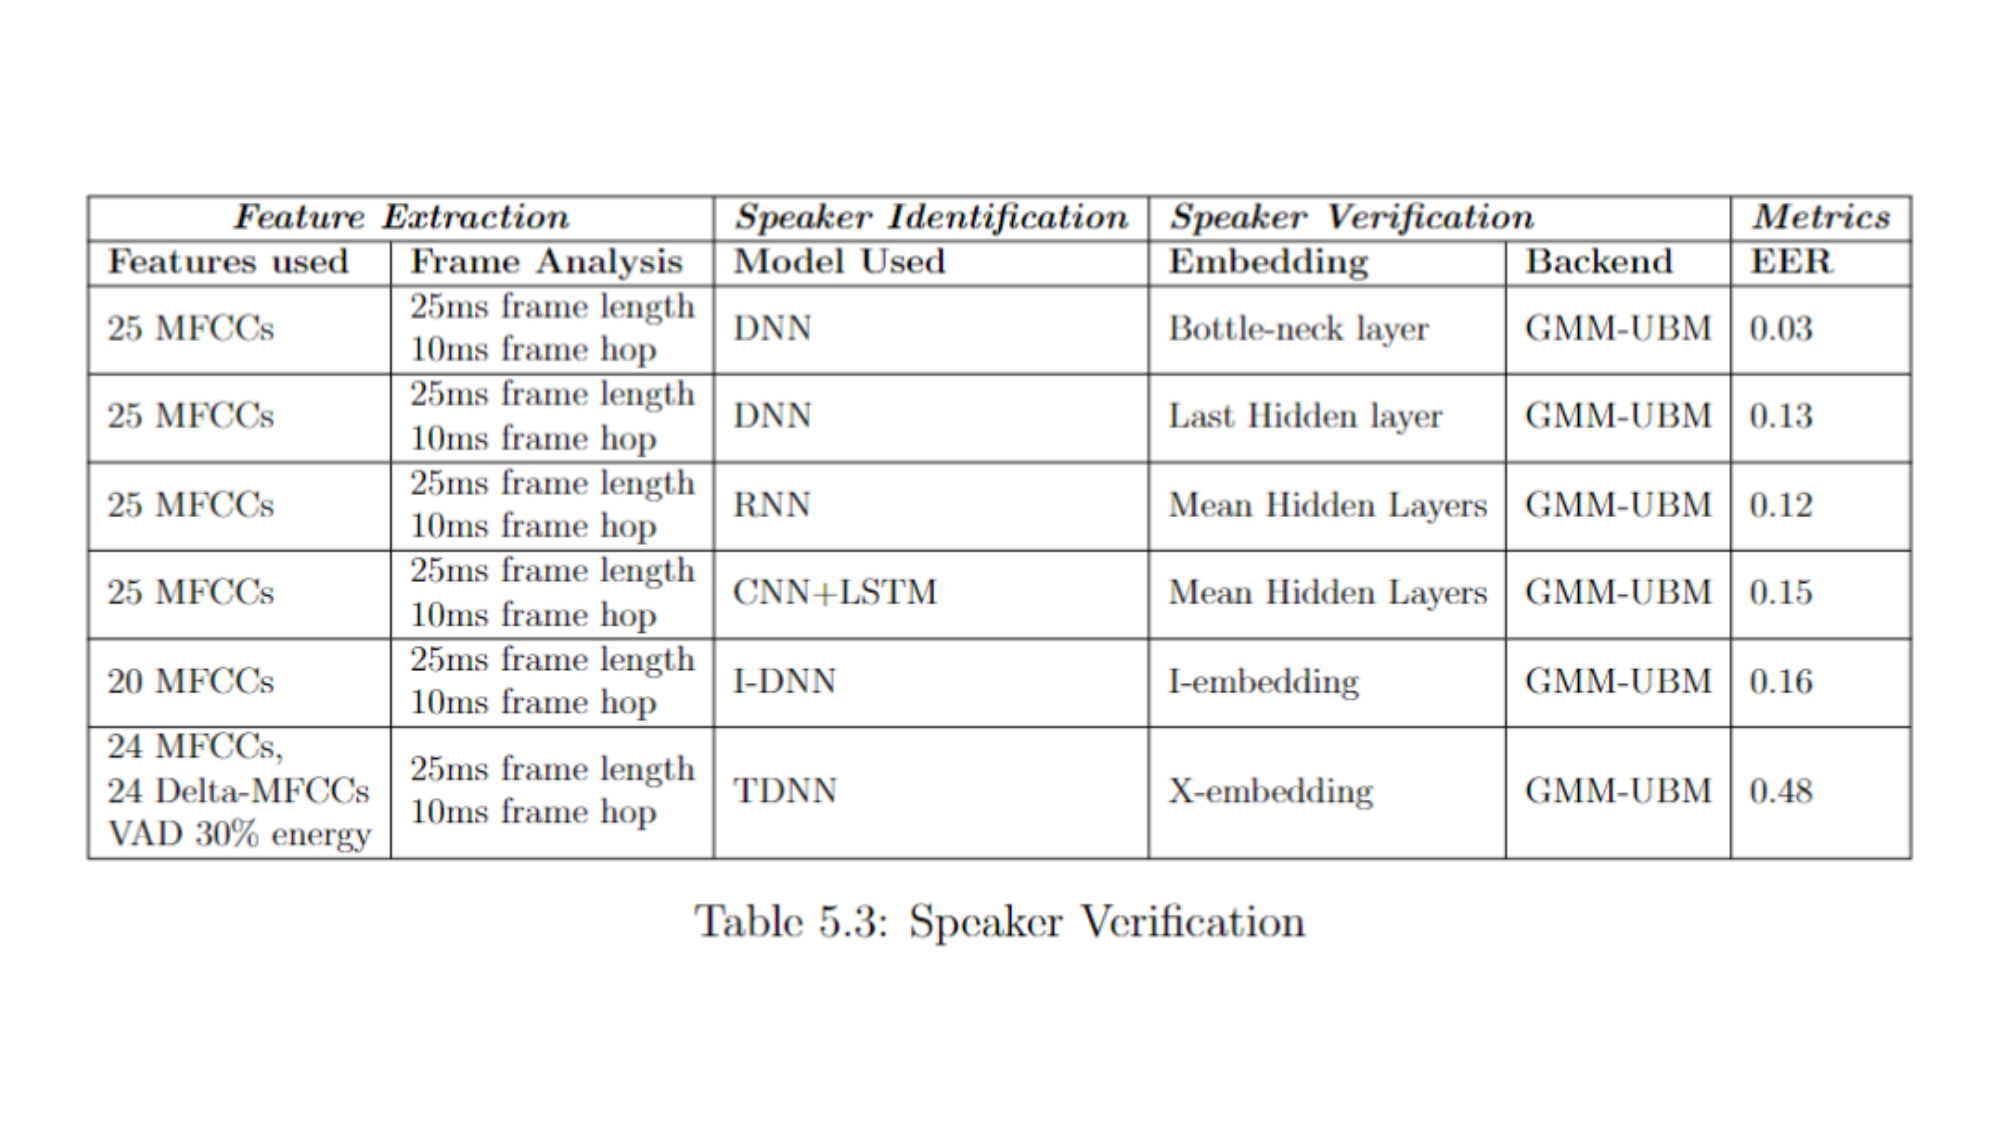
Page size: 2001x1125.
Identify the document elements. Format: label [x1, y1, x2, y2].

picture [74, 175, 1926, 950]
